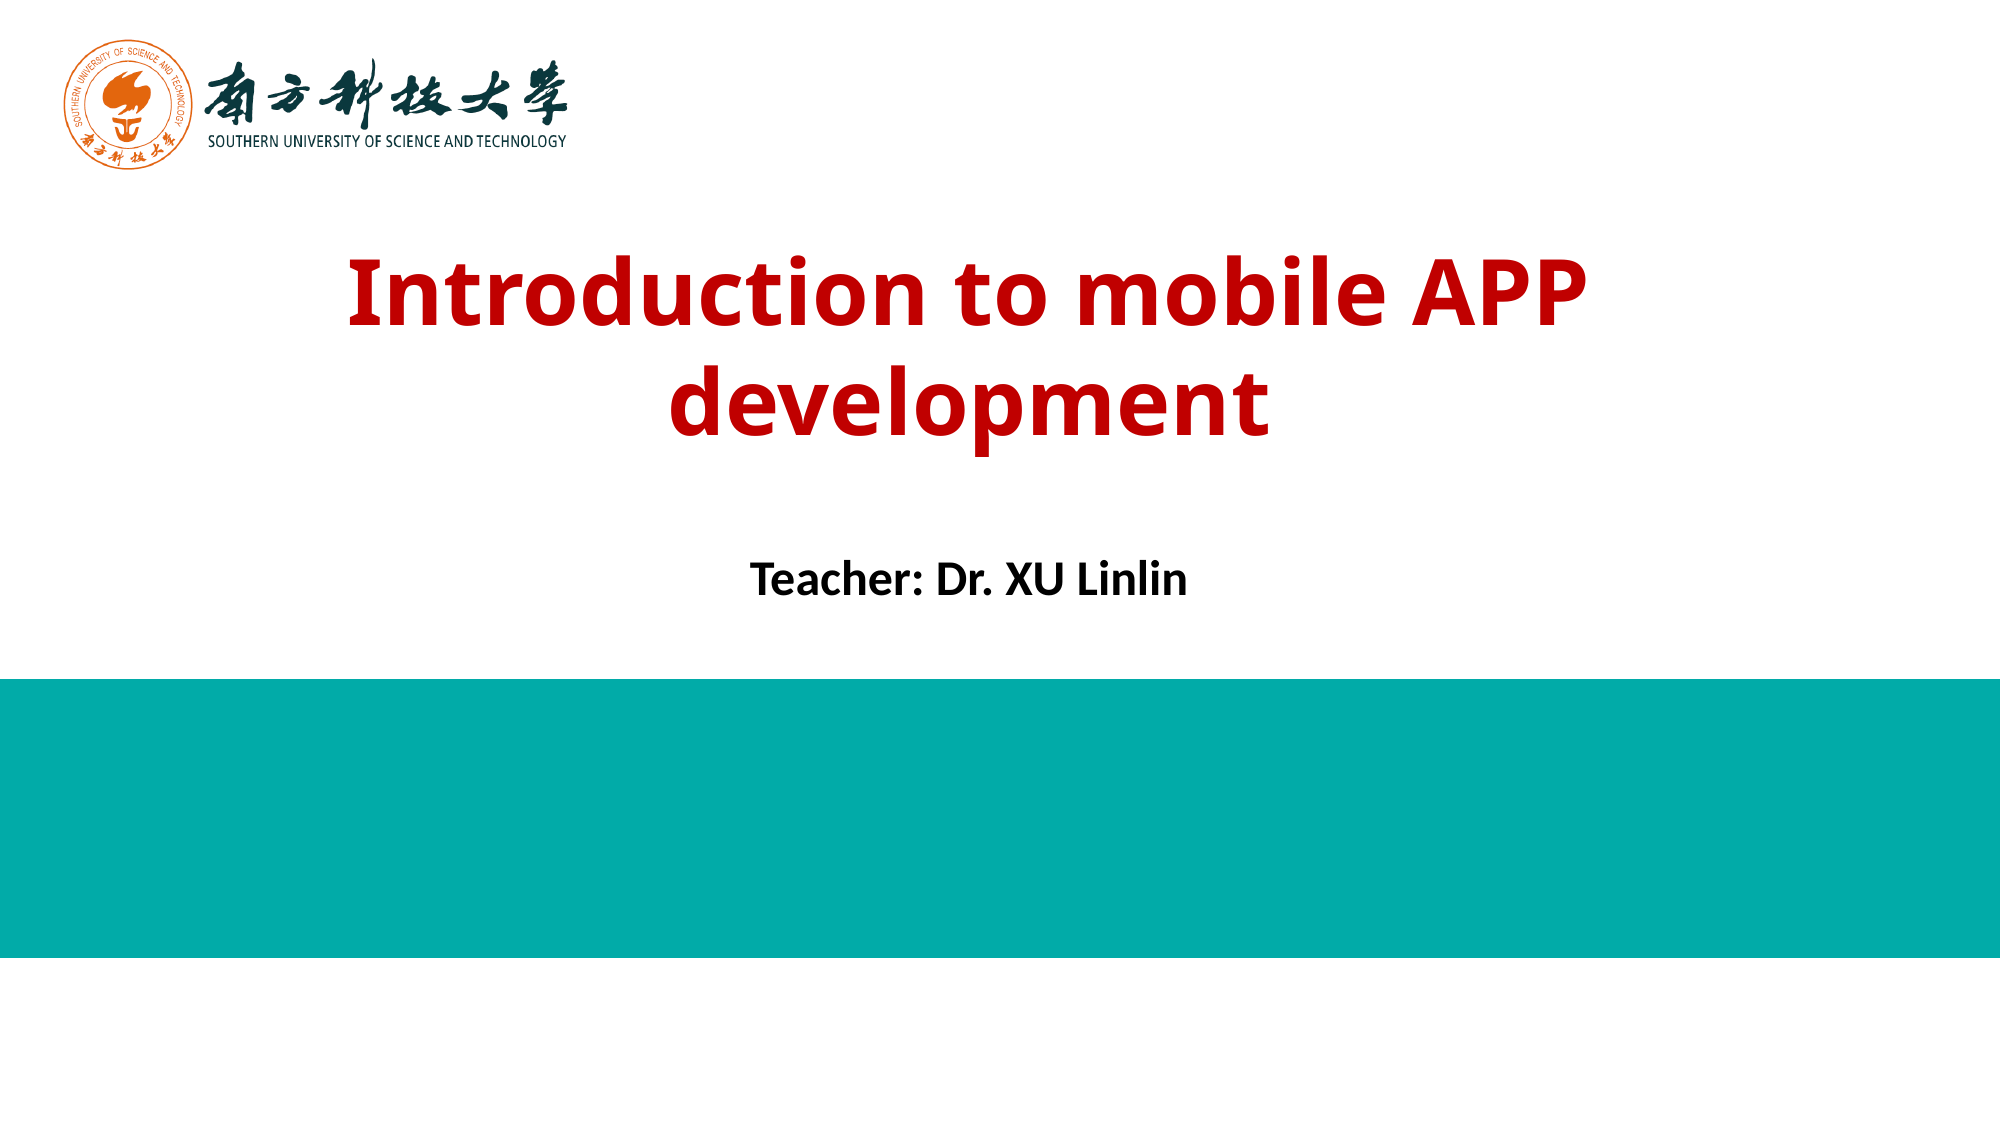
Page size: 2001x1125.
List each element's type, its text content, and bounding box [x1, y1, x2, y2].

text_box Introduction to mobile APP development [131, 226, 1808, 461]
text_box Teacher: Dr. XU Linlin [707, 537, 1231, 613]
